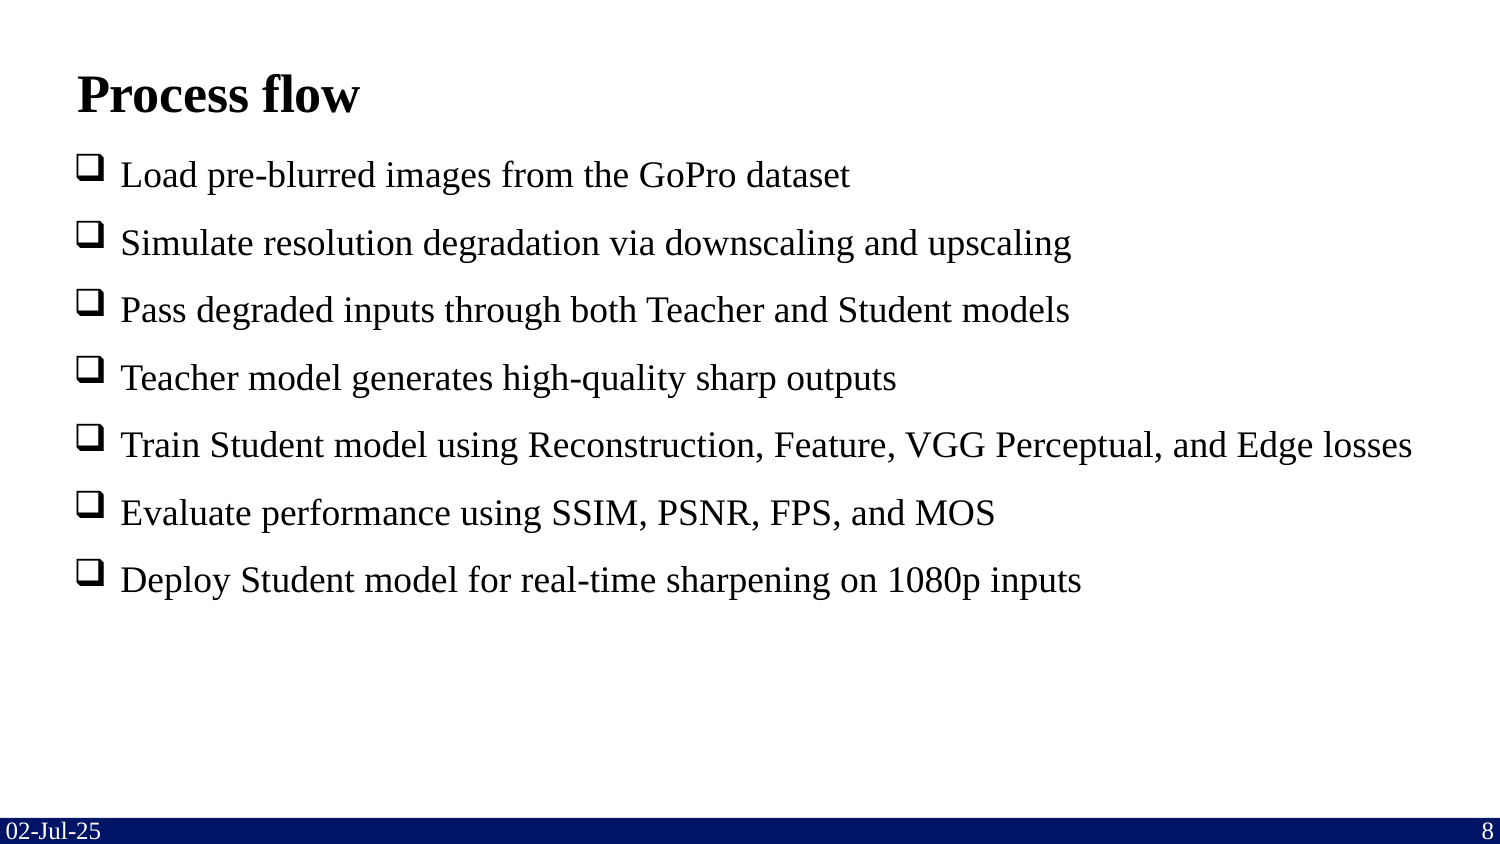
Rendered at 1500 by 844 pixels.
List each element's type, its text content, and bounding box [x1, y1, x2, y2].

picture [1495, 817, 1500, 844]
slide_number 8 [1149, 814, 1495, 844]
title Process flow [75, 55, 1338, 119]
list Load pre-blurred images from the GoPro dataset Simulate resolution degradation via downscaling and upscaling Pass degraded inputs through both Teacher and Student models Teacher model generates high-quality sharp outputs Train Student model using Reconstruction, Feature, VGG Perceptual, and Edge losses Evaluate performance using SSIM, PSNR, FPS, and MOS Deploy Student model for real-time sharpening on 1080p inputs [58, 119, 1442, 609]
picture [0, 817, 5, 844]
slide_number 02-Jul-25 [5, 814, 351, 844]
picture [351, 817, 1149, 844]
